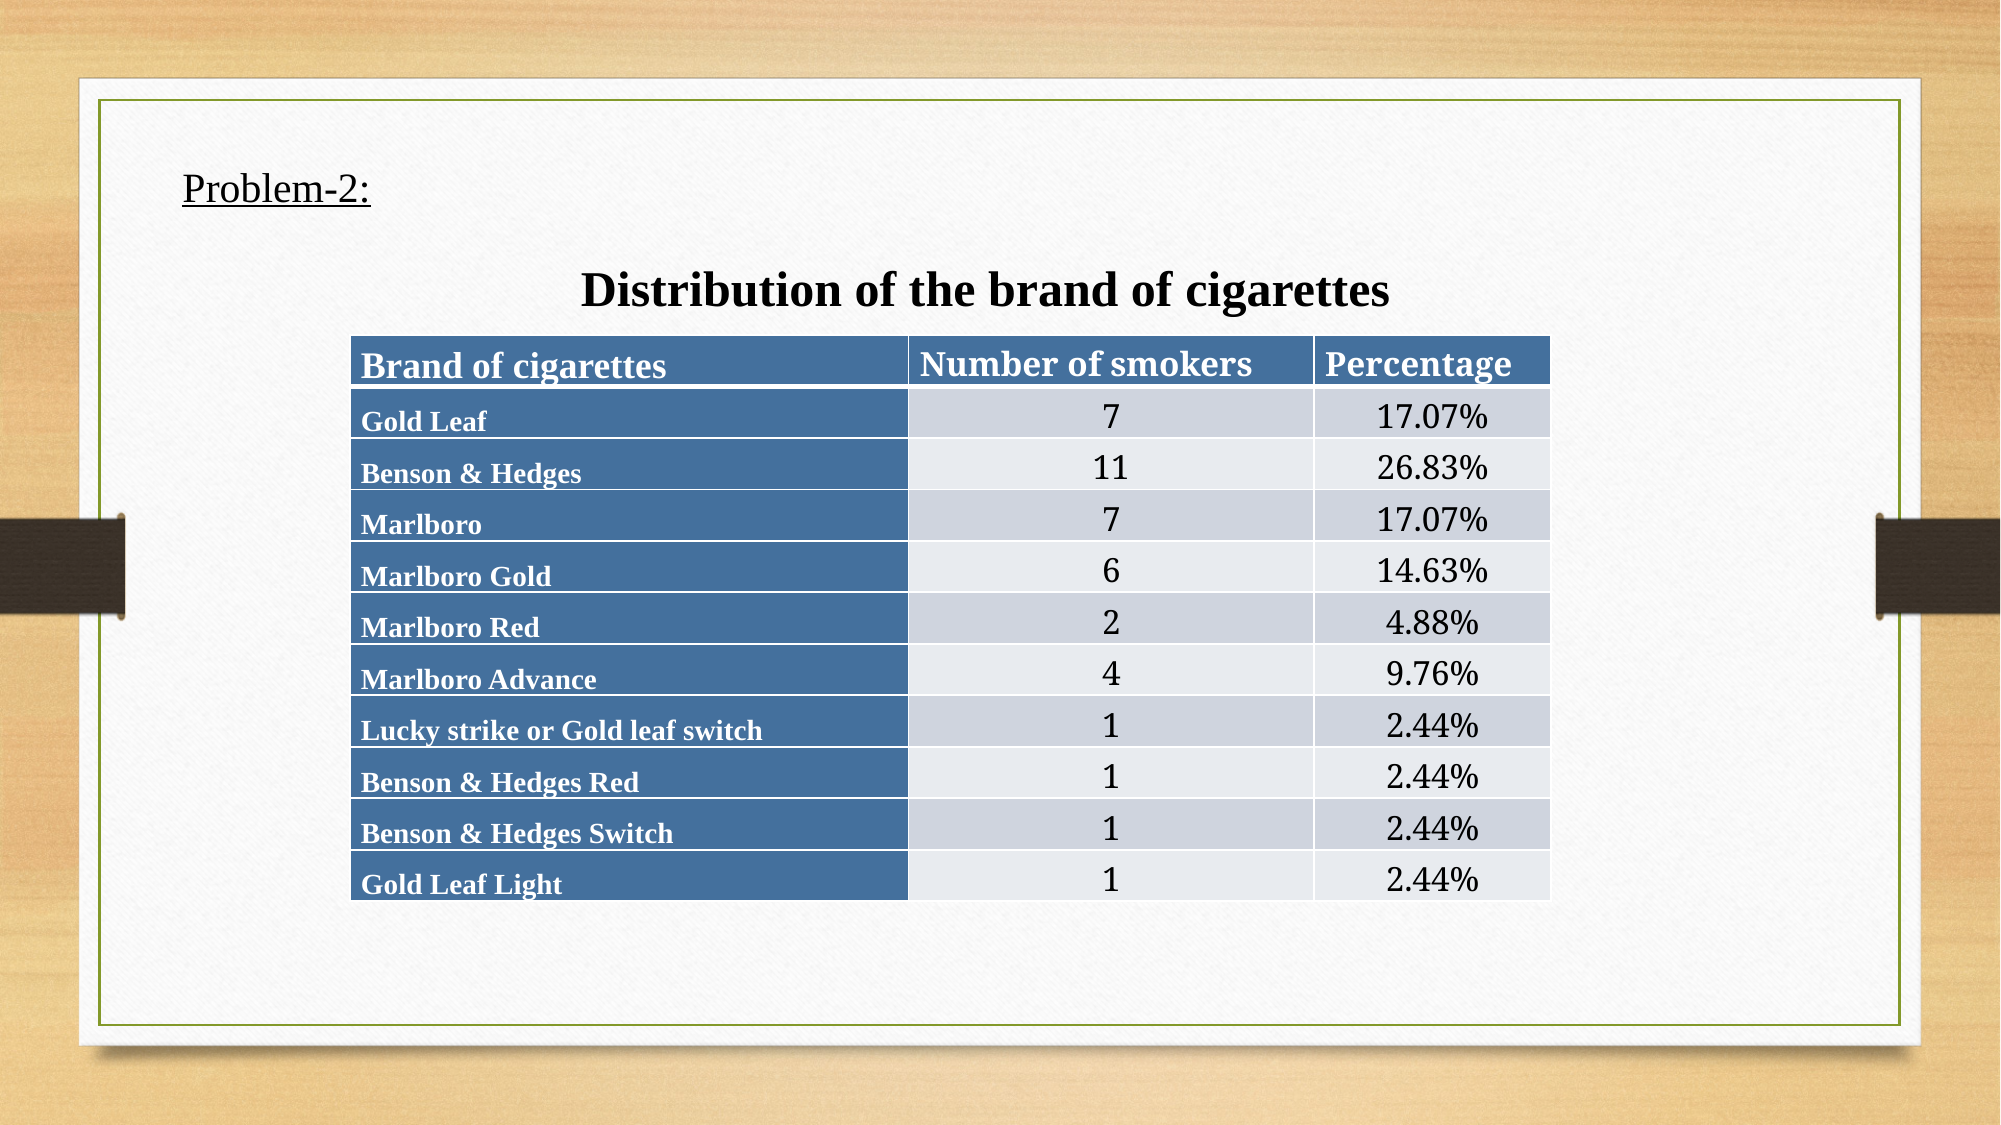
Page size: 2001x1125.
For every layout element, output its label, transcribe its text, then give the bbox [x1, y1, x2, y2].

table_cell 1 [909, 696, 1313, 746]
table_cell Benson & Hedges Red [351, 748, 908, 797]
table_cell 4.88% [1315, 593, 1550, 643]
table_cell 11 [909, 439, 1313, 489]
table_cell 1 [909, 851, 1313, 900]
table_cell Benson & Hedges Switch [351, 799, 908, 849]
table_cell 1 [909, 799, 1313, 849]
table_cell 2.44% [1315, 696, 1550, 746]
table_header Percentage [1315, 336, 1550, 384]
text_box Problem-2: Distribution of the brand of cigarettes [167, 153, 1804, 369]
picture [0, 0, 2001, 1125]
table_cell 2.44% [1315, 748, 1550, 797]
table_header Number of smokers [909, 336, 1313, 384]
table_cell 17.07% [1315, 490, 1550, 540]
table_cell 17.07% [1315, 389, 1550, 437]
table_cell Lucky strike or Gold leaf switch [351, 696, 908, 746]
table_cell Gold Leaf [351, 389, 908, 437]
table_cell Gold Leaf Light [351, 851, 908, 900]
table_cell 2 [909, 593, 1313, 643]
table_cell 14.63% [1315, 542, 1550, 591]
table_cell 7 [909, 490, 1313, 540]
table_cell Marlboro Red [351, 593, 908, 643]
table_cell 1 [909, 748, 1313, 797]
table_cell 7 [909, 389, 1313, 437]
table_cell 9.76% [1315, 645, 1550, 694]
table_cell 26.83% [1315, 439, 1550, 489]
table_cell Marlboro Advance [351, 645, 908, 694]
table_cell 6 [909, 542, 1313, 591]
table_cell 2.44% [1315, 799, 1550, 849]
table_header Brand of cigarettes [351, 336, 908, 384]
table_cell Marlboro Gold [351, 542, 908, 591]
table_cell 2.44% [1315, 851, 1550, 900]
table_cell Marlboro [351, 490, 908, 540]
table_cell Benson & Hedges [351, 439, 908, 489]
table_cell 4 [909, 645, 1313, 694]
